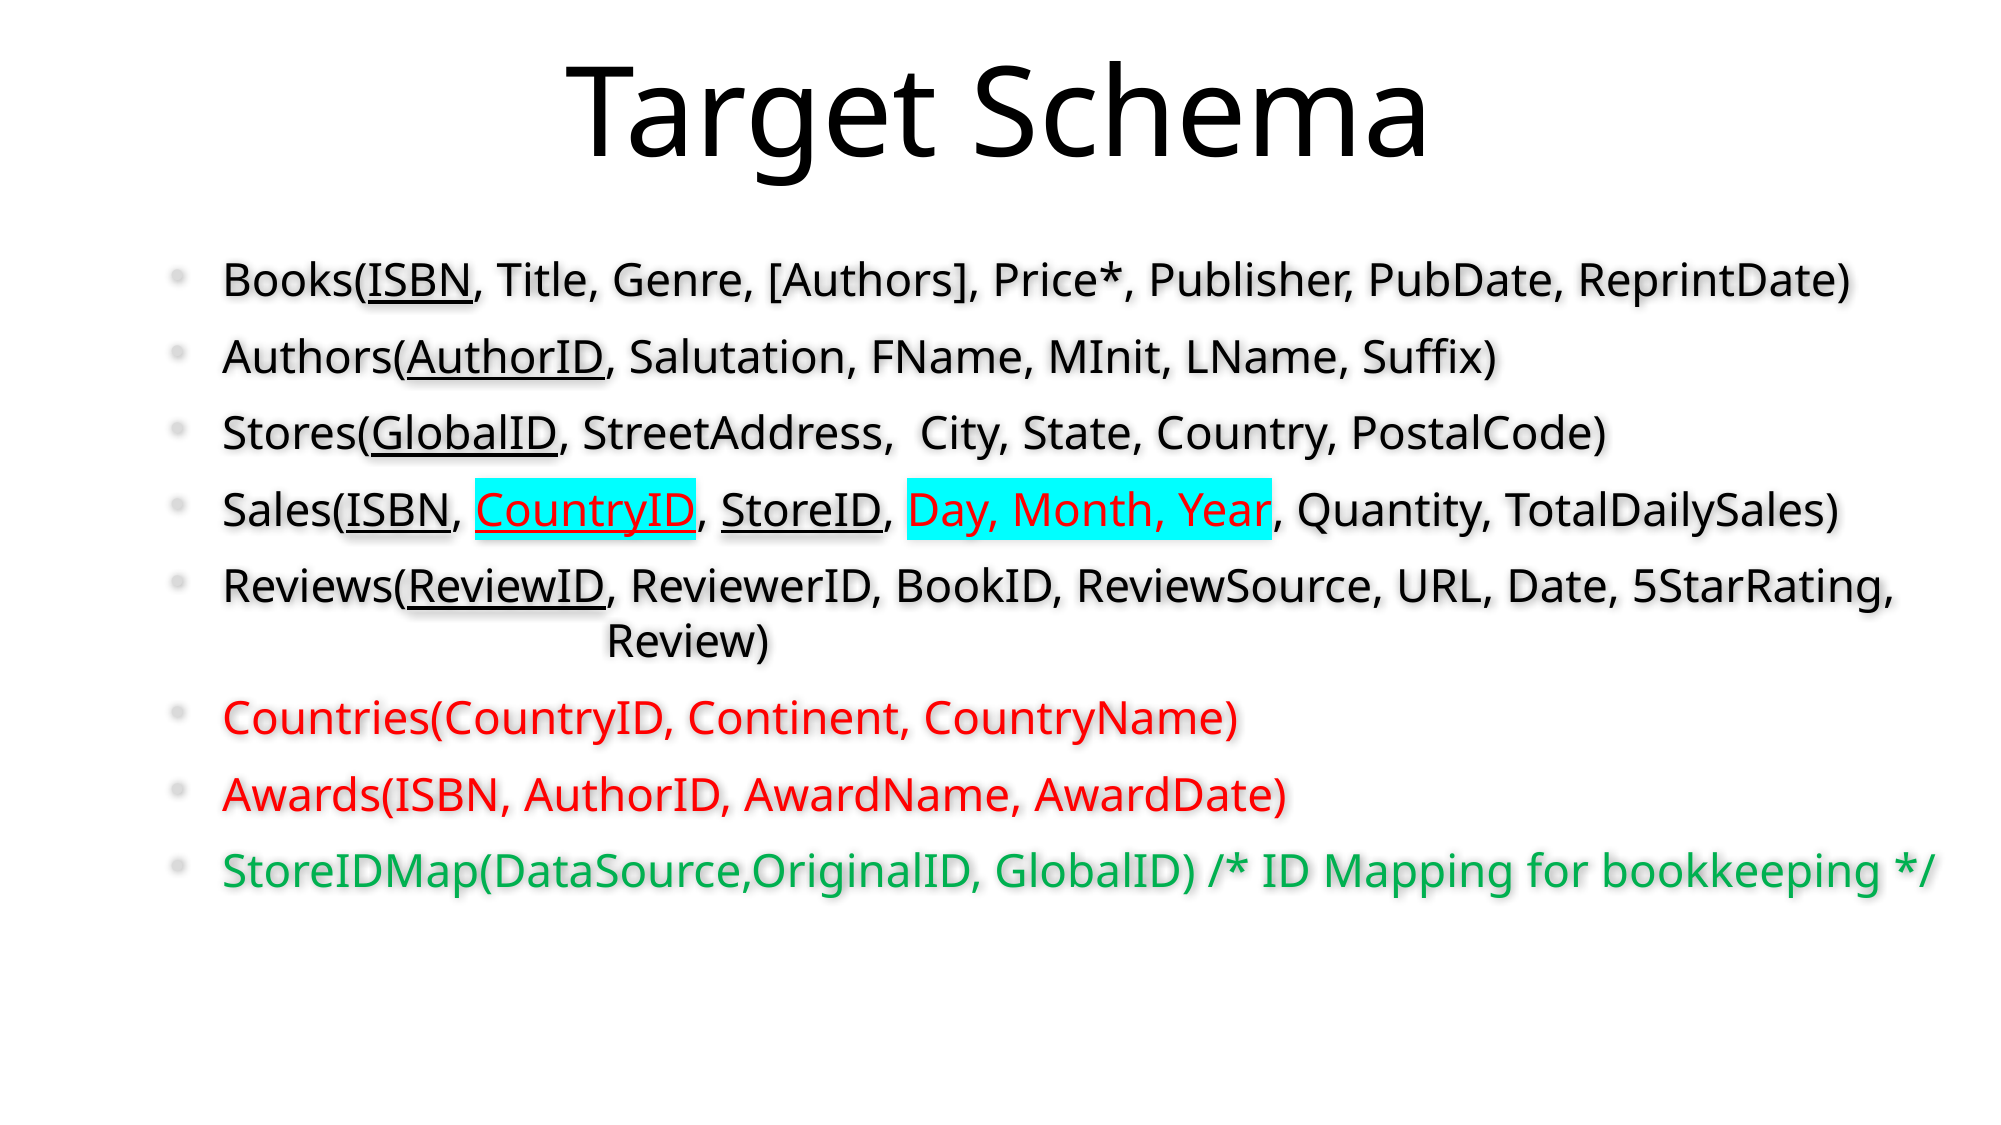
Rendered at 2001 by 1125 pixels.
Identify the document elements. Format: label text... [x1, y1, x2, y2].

text_box Target Schema [150, 32, 1850, 192]
text_box Books(ISBN, Title, Genre, [Authors], Price*, Publisher, PubDate, ReprintDate) Authors(AuthorID, Salutation, FName, MInit, LName, Suffix) Stores(GlobalID, StreetAddress, City, State, Country, PostalCode) Sales(ISBN, CountryID, StoreID, Day, Month, Year, Quantity, TotalDailySales) Reviews(ReviewID, ReviewerID, BookID, ReviewSource, URL, Date, 5StarRating, Review) Countries(CountryID, Continent, CountryName) Awards(ISBN, AuthorID, AwardName, AwardDate) StoreIDMap(DataSource,OriginalID, GlobalID) /* ID Mapping for bookkeeping */ [150, 243, 2000, 1039]
